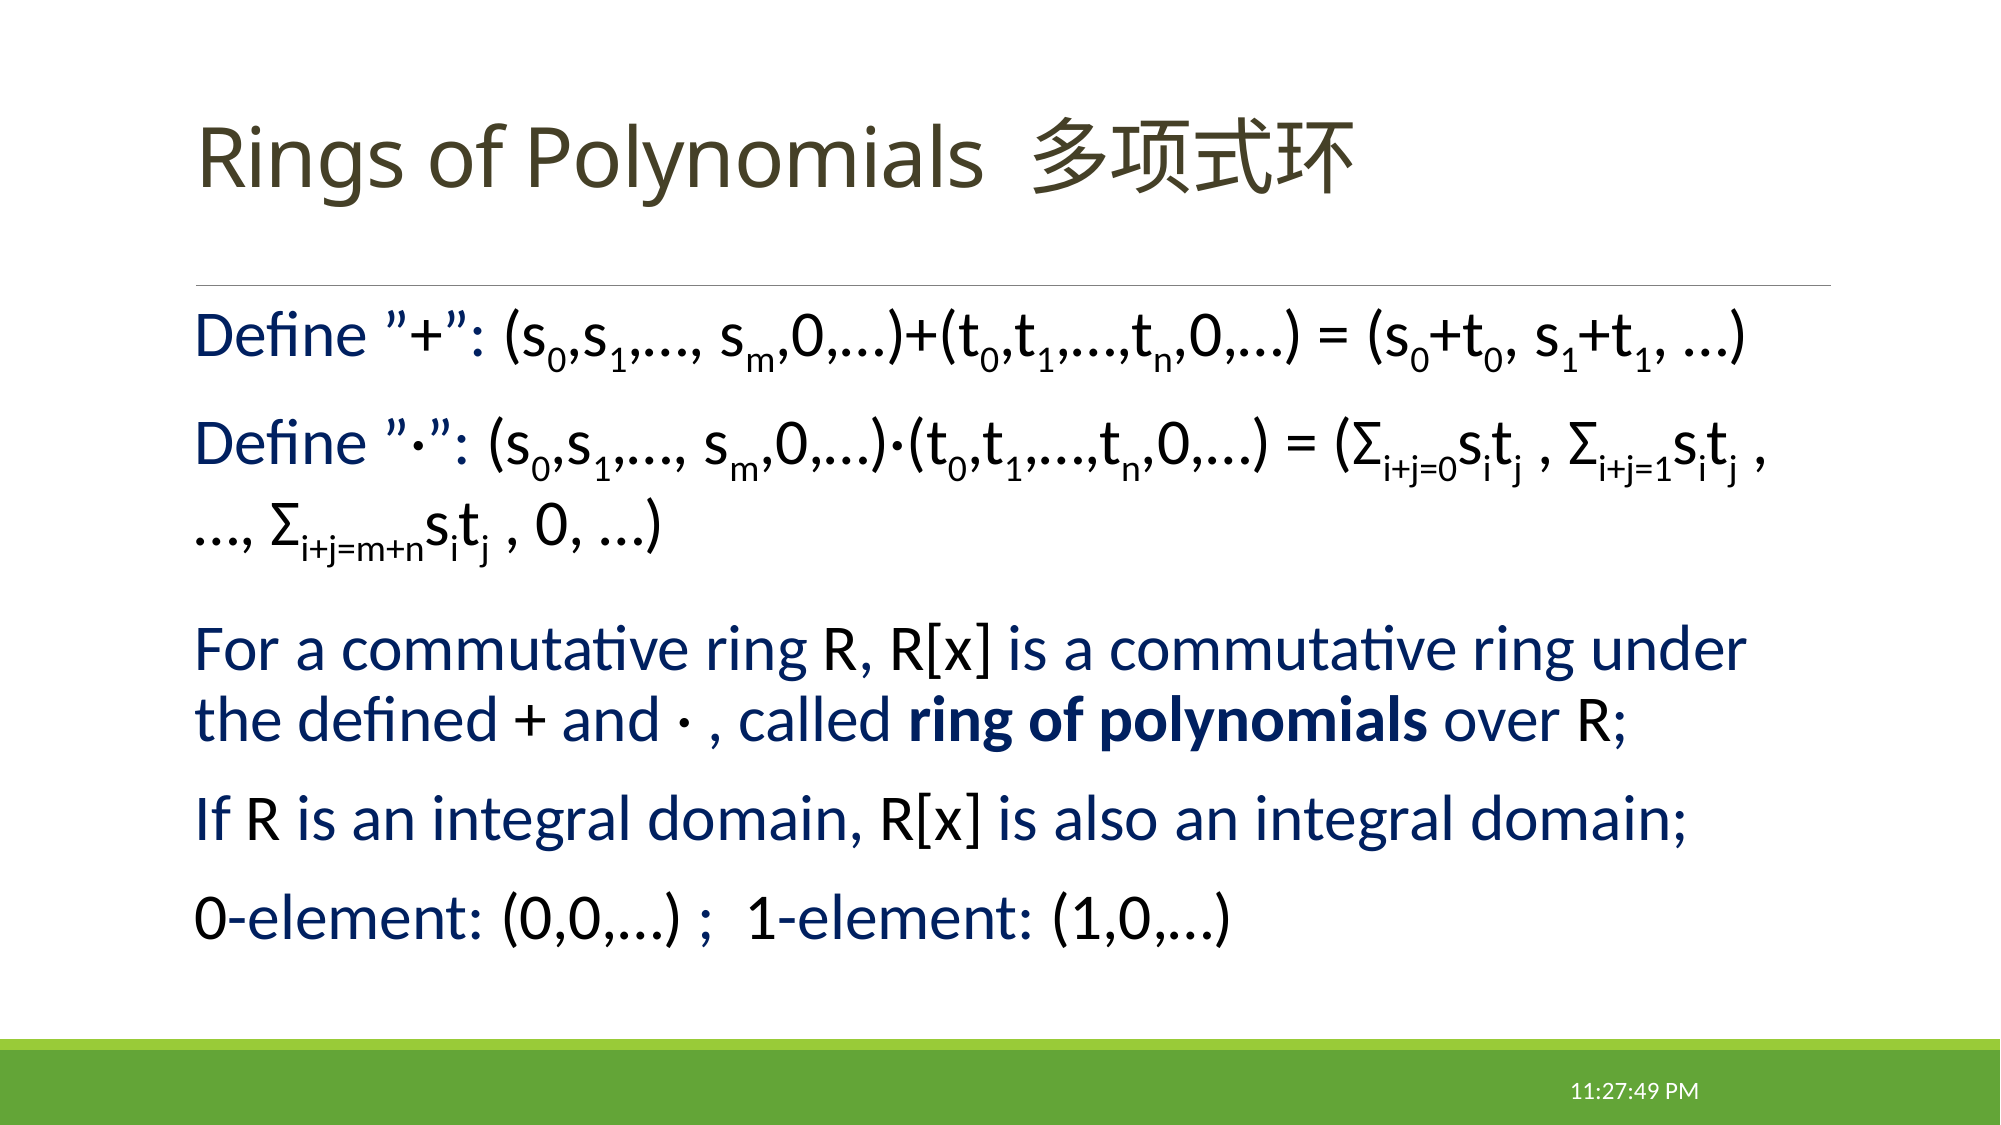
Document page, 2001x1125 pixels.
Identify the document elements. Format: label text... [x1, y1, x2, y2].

list Define ”+”: (s0,s1,…, sm,0,…)+(t0,t1,…,tn,0,…) = (s0+t0, s1+t1, …) Define ”·”: (s0,s1,…, sm,0,…)·(t0,t1,…,tn,0,…) = (Σi+j=0sitj , Σi+j=1sitj , …, Σi+j=m+nsitj , 0, …) For a commutative ring R, R[x] is a commutative ring under the defined + and · , called ring of polynomials over R; If R is an integral domain, R[x] is also an integral domain; 0-element: (0,0,…) ; 1-element: (1,0,…) [180, 284, 1830, 963]
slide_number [1554, 1059, 1961, 1120]
title Rings of Polynomials 多项式环 [180, 47, 1830, 213]
